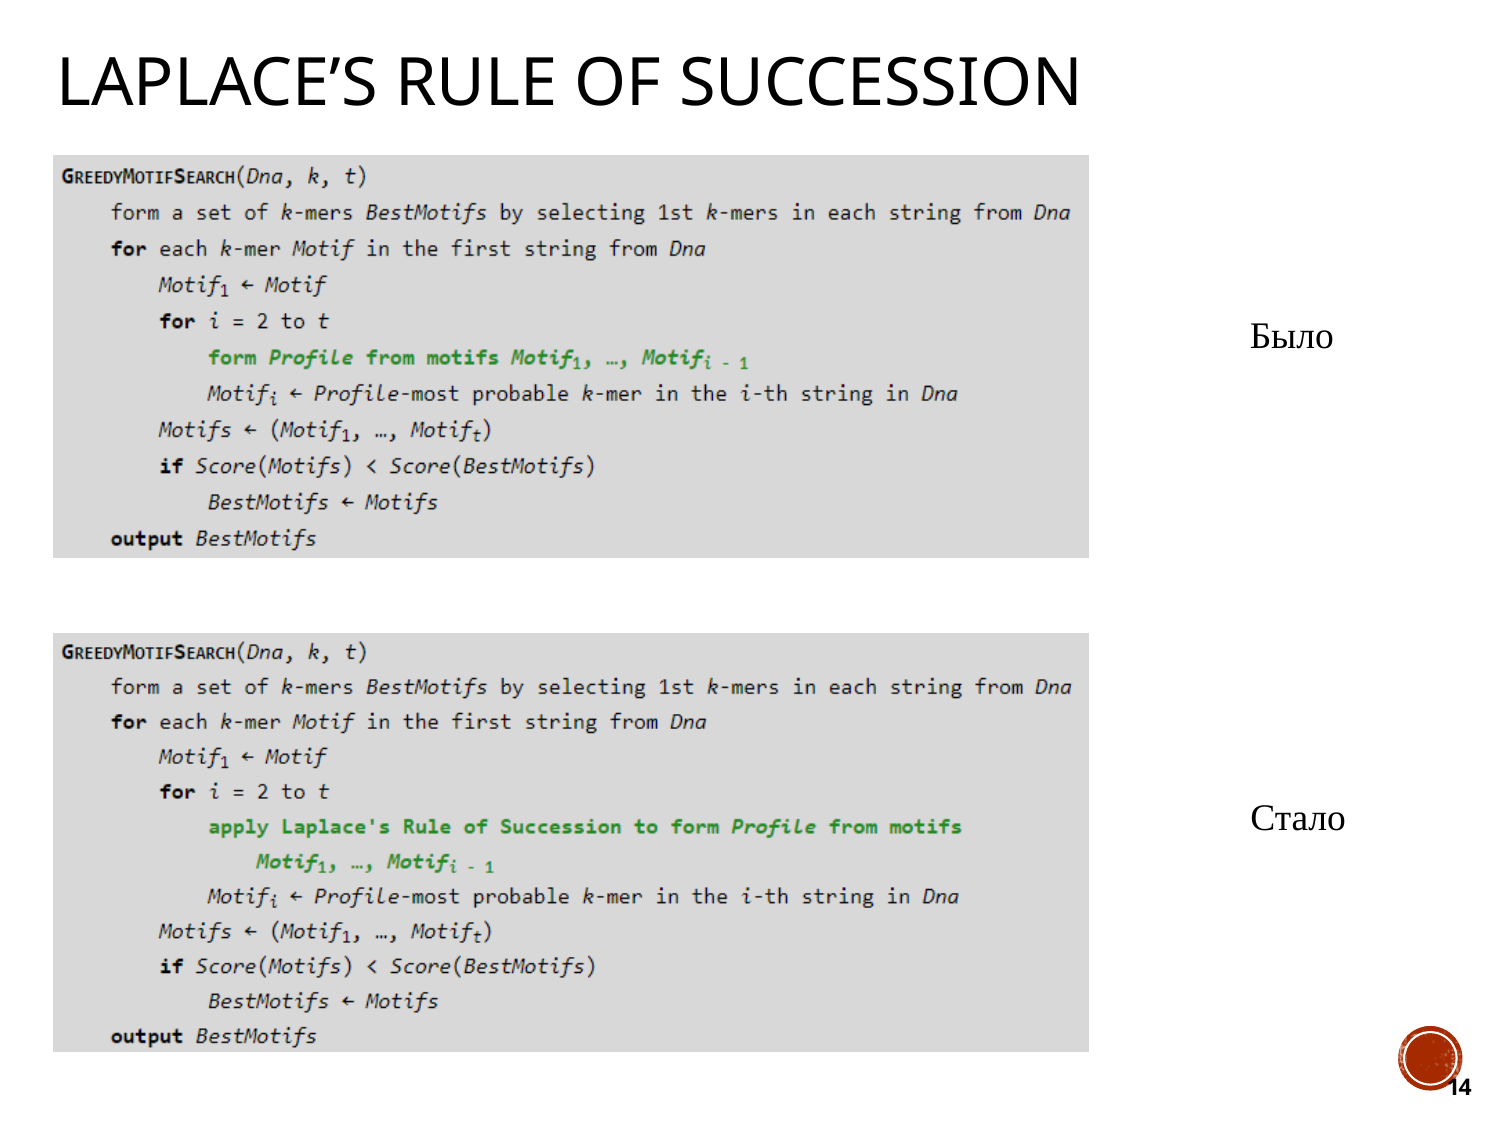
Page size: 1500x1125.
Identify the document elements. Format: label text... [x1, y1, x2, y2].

title laplace’s rule of succession [41, 11, 1317, 156]
picture [53, 155, 1089, 558]
text_box Стало [1235, 785, 1362, 845]
text_box Было [1235, 303, 1349, 364]
slide_number 14 [1419, 1051, 1500, 1125]
picture [53, 633, 1089, 1052]
